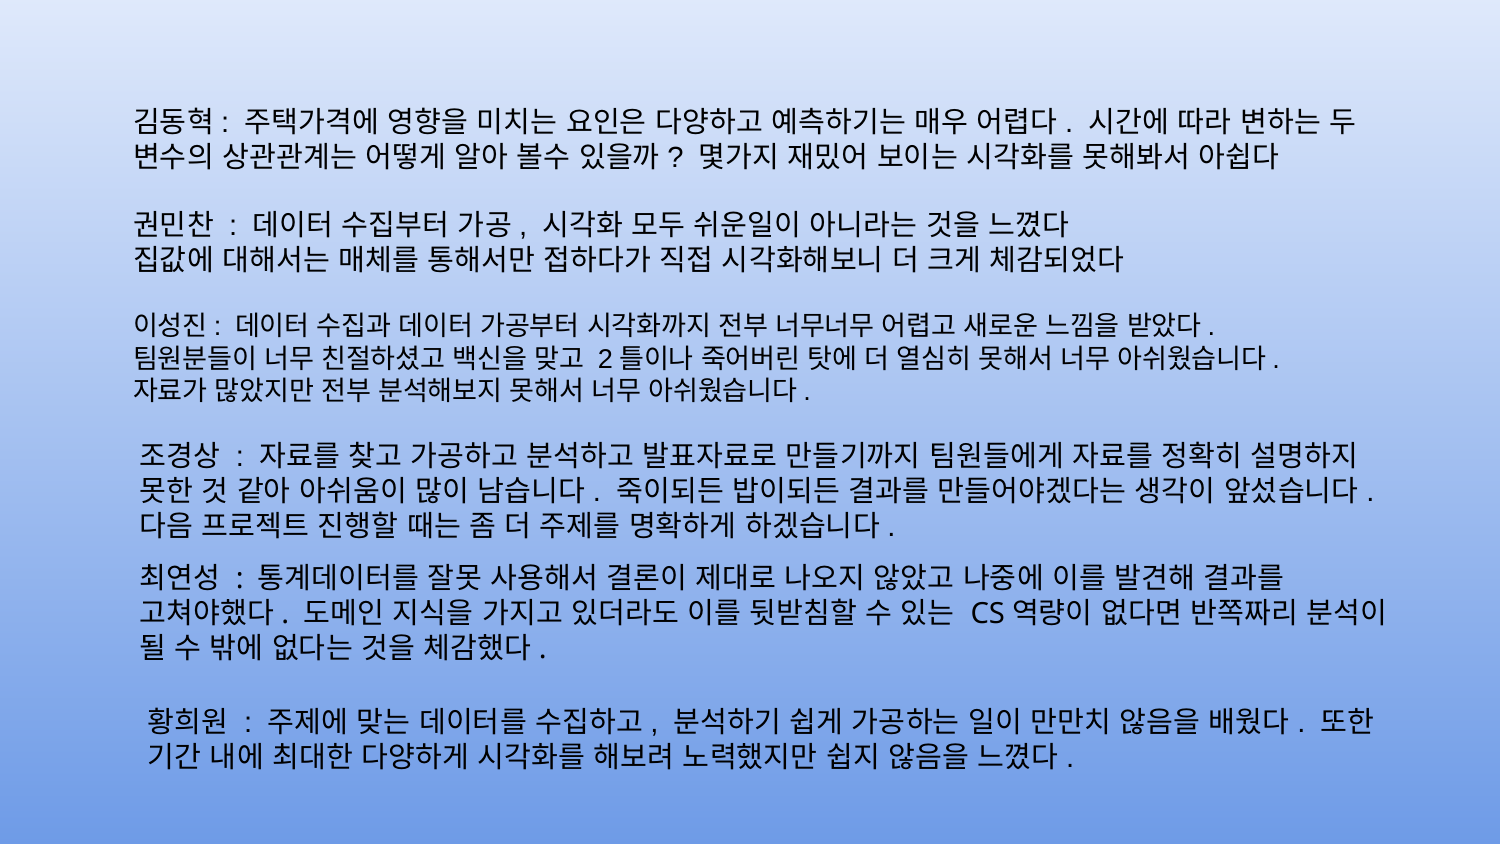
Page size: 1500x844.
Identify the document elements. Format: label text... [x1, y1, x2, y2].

text_box 김동혁: 주택가격에 영향을 미치는 요인은 다양하고 예측하기는 매우 어렵다. 시간에 따라 변하는 두 변수의 상관관계는 어떻게 알아 볼수 있을까? 몇가지 재밌어 보이는 시각화를 못해봐서 아쉽다 [118, 88, 1429, 189]
text_box 최연성 : 통계데이터를 잘못 사용해서 결론이 제대로 나오지 않았고 나중에 이를 발견해 결과를 고쳐야했다. 도메인 지식을 가지고 있더라도 이를 뒷받침할 수 있는 CS역량이 없다면 반쪽짜리 분석이 될 수 밖에 없다는 것을 체감했다. [124, 544, 1436, 680]
text_box 이성진: 데이터 수집과 데이터 가공부터 시각화까지 전부 너무너무 어렵고 새로운 느낌을 받았다. 팀원분들이 너무 친절하셨고 백신을 맞고 2틀이나 죽어버린 탓에 더 열심히 못해서 너무 아쉬웠습니다. 자료가 많았지만 전부 분석해보지 못해서 너무 아쉬웠습니다. [118, 293, 1429, 421]
text_box 황희원 : 주제에 맞는 데이터를 수집하고, 분석하기 쉽게 가공하는 일이 만만치 않음을 배웠다. 또한 기간 내에 최대한 다양하게 시각화를 해보려 노력했지만 쉽지 않음을 느꼈다. [132, 688, 1436, 789]
text_box 조경상 : 자료를 찾고 가공하고 분석하고 발표자료로 만들기까지 팀원들에게 자료를 정확히 설명하지 못한 것 같아 아쉬움이 많이 남습니다. 죽이되든 밥이되든 결과를 만들어야겠다는 생각이 앞섰습니다. 다음 프로젝트 진행할 때는 좀 더 주제를 명확하게 하겠습니다. [124, 422, 1415, 558]
text_box 권민찬 : 데이터 수집부터 가공, 시각화 모두 쉬운일이 아니라는 것을 느꼈다 집값에 대해서는 매체를 통해서만 접하다가 직접 시각화해보니 더 크게 체감되었다 [118, 191, 1421, 292]
